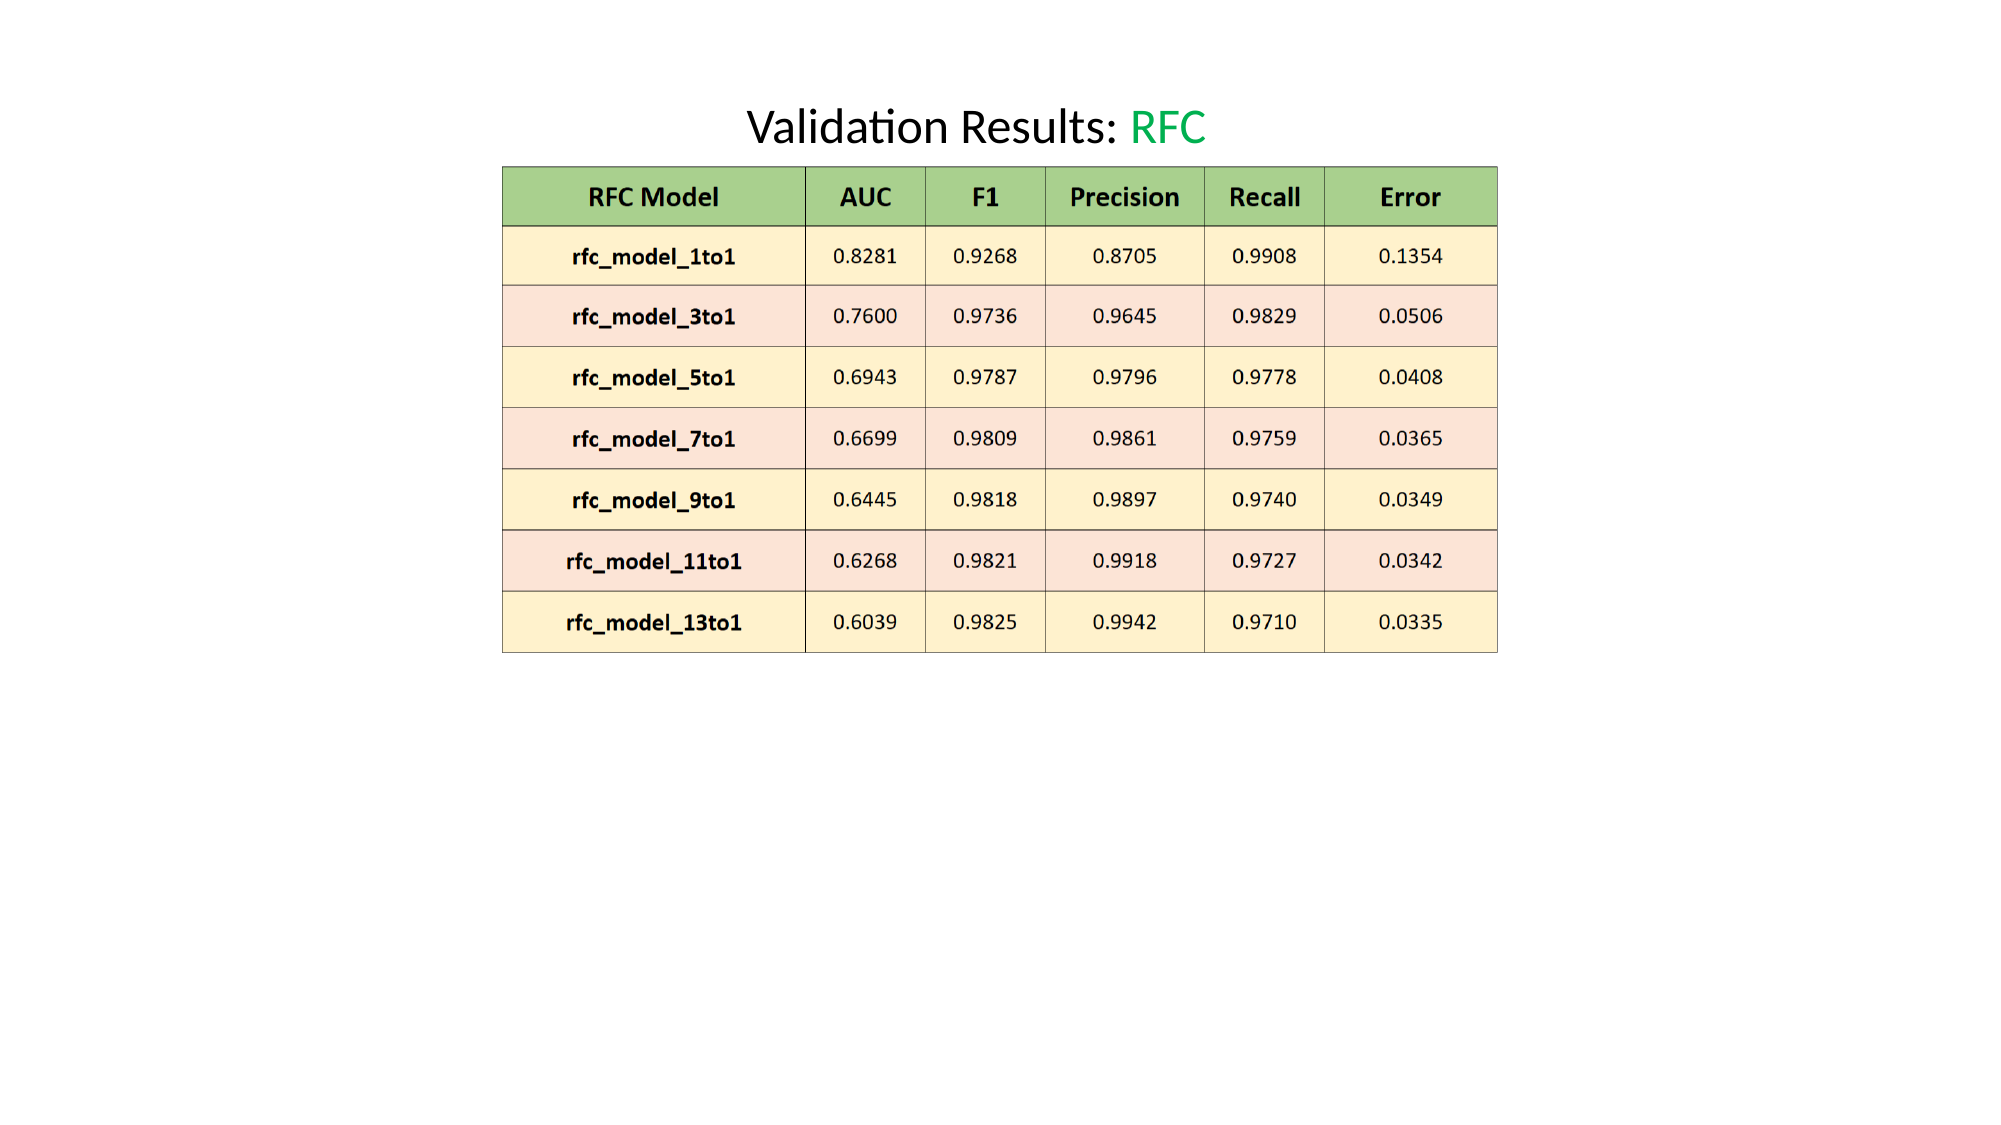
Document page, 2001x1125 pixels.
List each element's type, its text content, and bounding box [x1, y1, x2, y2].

text_box Validation Results: RFC [631, 86, 1322, 161]
picture [498, 161, 1502, 659]
